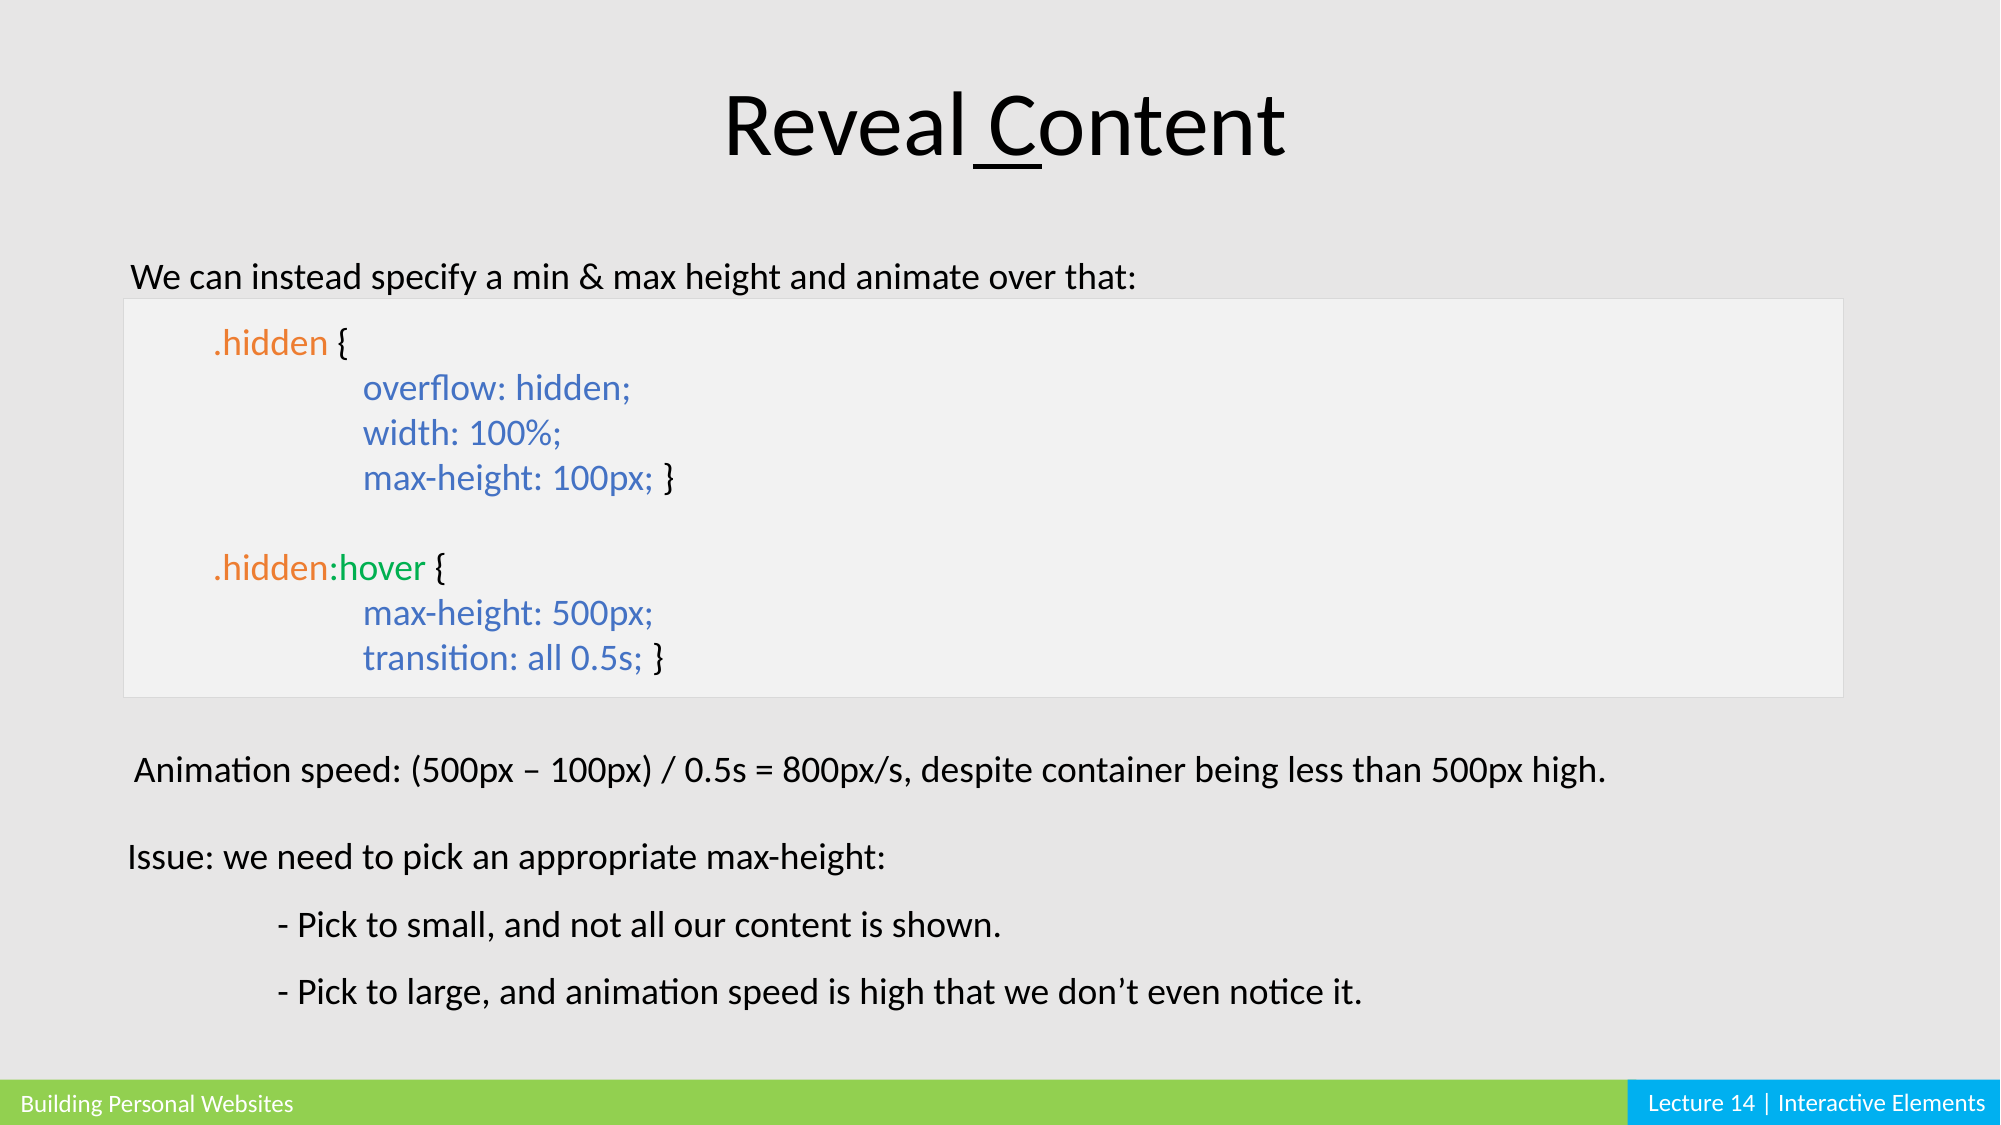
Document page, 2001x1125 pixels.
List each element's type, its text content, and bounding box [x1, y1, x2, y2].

text_box .hidden { overflow: hidden; width: 100%; max-height: 100px; } .hidden:hover { max-height: 500px; transition: all 0.5s; } [122, 297, 1844, 698]
text_box Building Personal Websites [5, 1079, 446, 1125]
text_box Lecture 14 | Interactive Elements [1633, 1079, 2000, 1124]
text_box [0, 1079, 5, 1125]
text_box [446, 1079, 1627, 1125]
text_box We can instead specify a min & max height and animate over that: [115, 222, 1162, 305]
text_box Animation speed: (500px – 100px) / 0.5s = 800px/s, despite container being less than 500px high. [119, 715, 1624, 798]
text_box Issue: we need to pick an appropriate max-height: - Pick to small, and not all our content is shown. - Pick to large, and animation speed is high that we don’t even notice it. [112, 802, 1380, 1020]
text_box [1627, 1079, 2000, 1125]
text_box Reveal Content [569, 1, 1442, 182]
